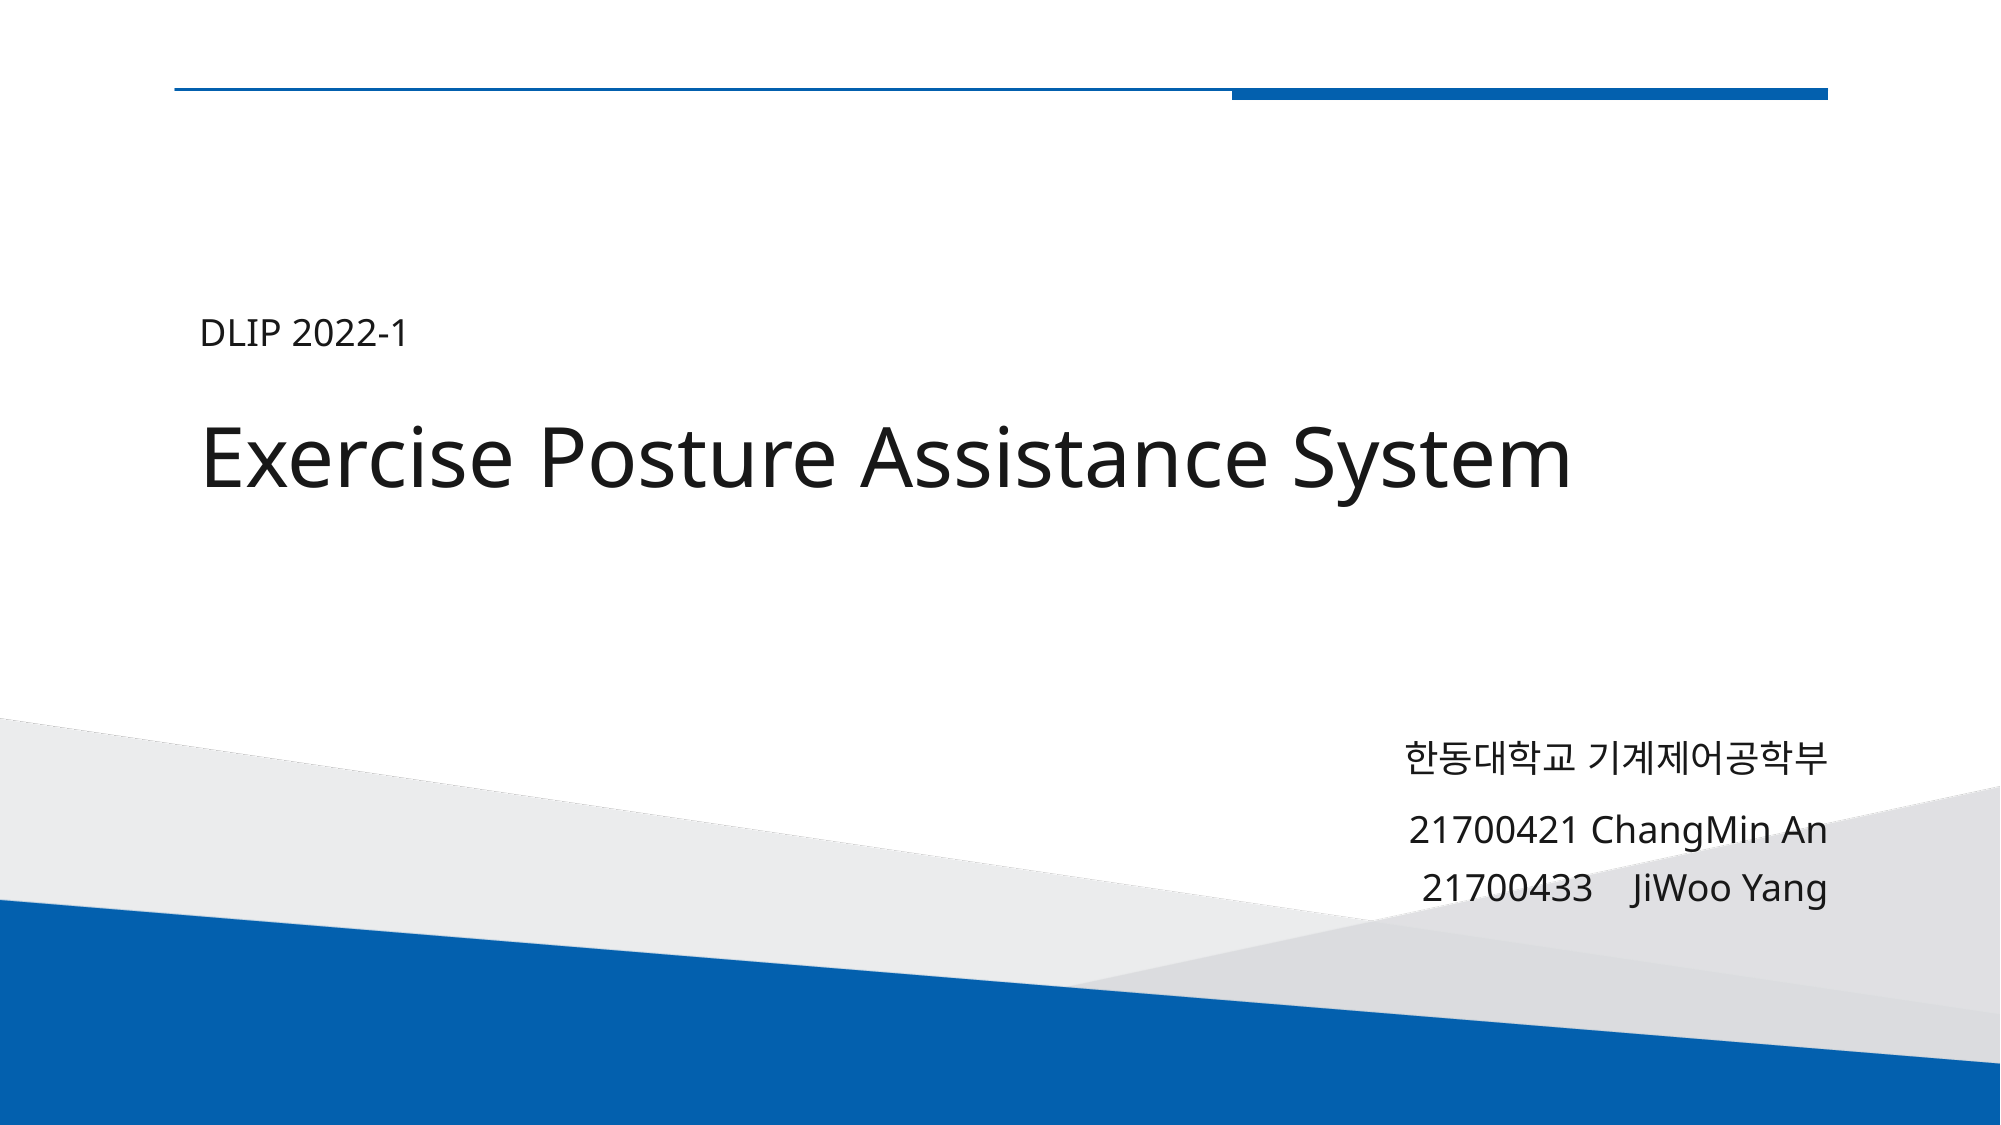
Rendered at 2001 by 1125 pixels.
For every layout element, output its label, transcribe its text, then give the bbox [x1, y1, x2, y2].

picture [0, 88, 2000, 1125]
text_box 한동대학교 기계제어공학부 [1356, 713, 1844, 788]
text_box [184, 288, 1662, 512]
text_box 21700421 ChangMin An 21700433 JiWoo Yang [1099, 784, 1844, 917]
